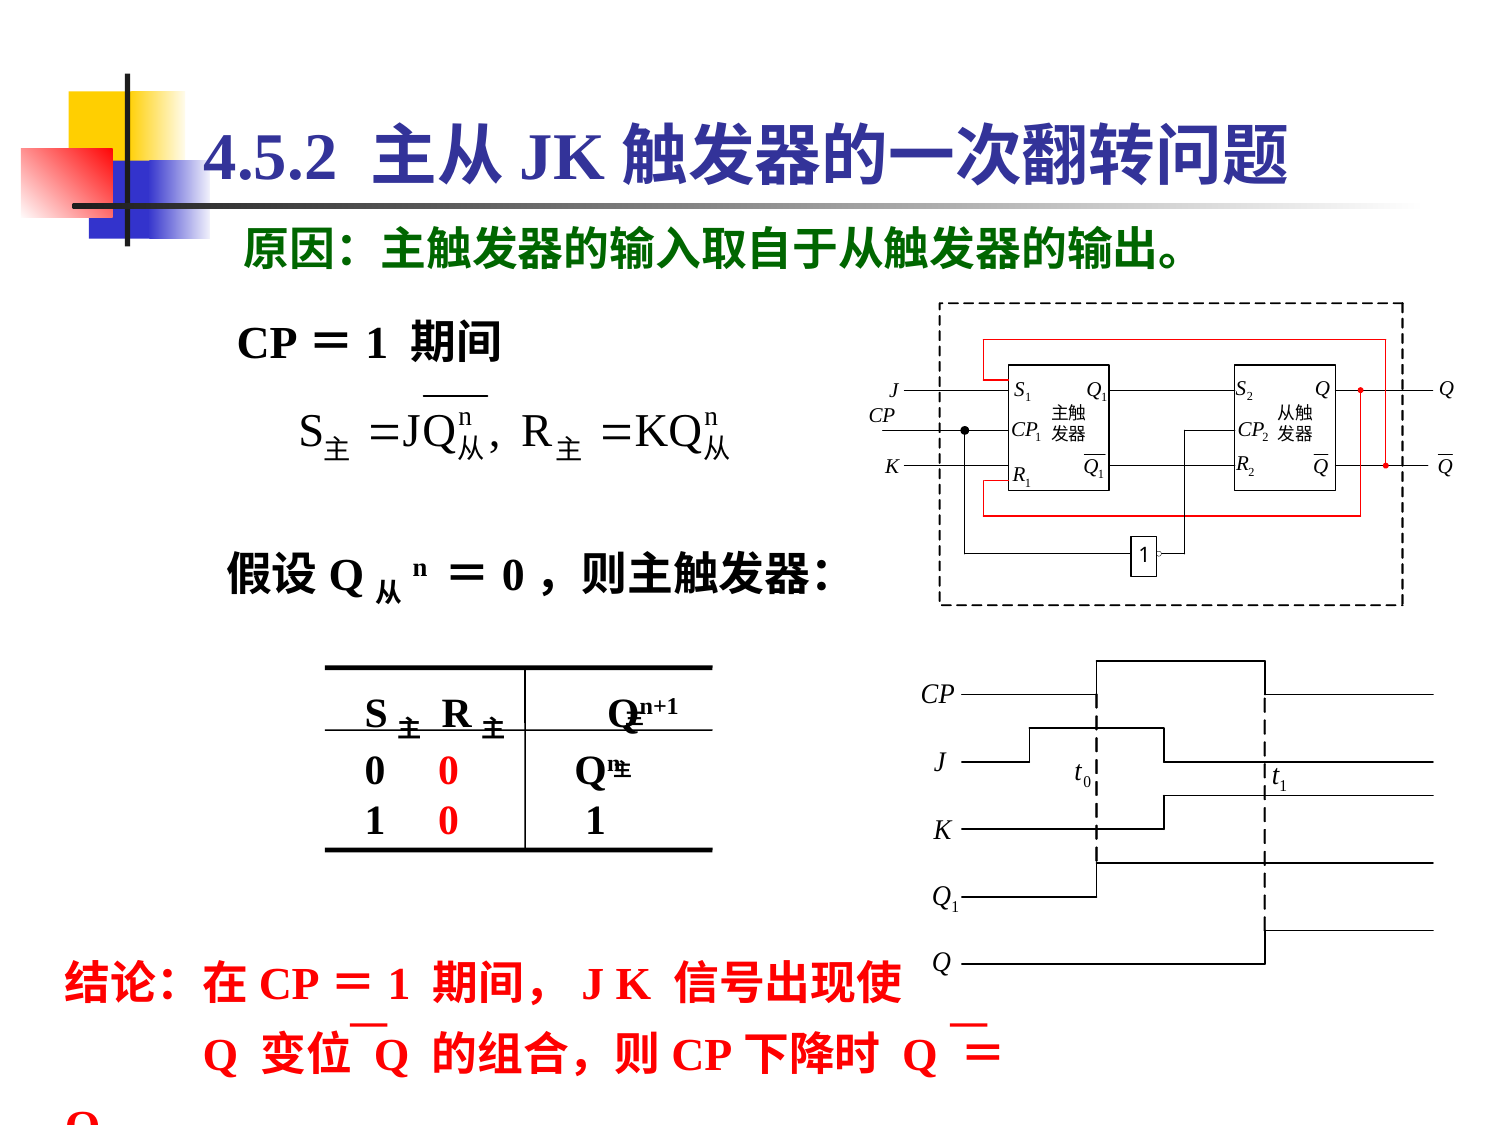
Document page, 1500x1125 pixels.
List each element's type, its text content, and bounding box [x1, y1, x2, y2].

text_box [862, 299, 1463, 609]
text_box 假设Q从n ＝0，则主触发器： [211, 524, 860, 615]
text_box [324, 649, 713, 851]
text_box 原因：主触发器的输入取自于从触发器的输出。 [228, 212, 1220, 283]
title 4.5.2 主从JK触发器的一次翻转问题 [188, 12, 1468, 200]
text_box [237, 293, 738, 470]
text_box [912, 656, 1438, 988]
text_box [49, 929, 1038, 1088]
